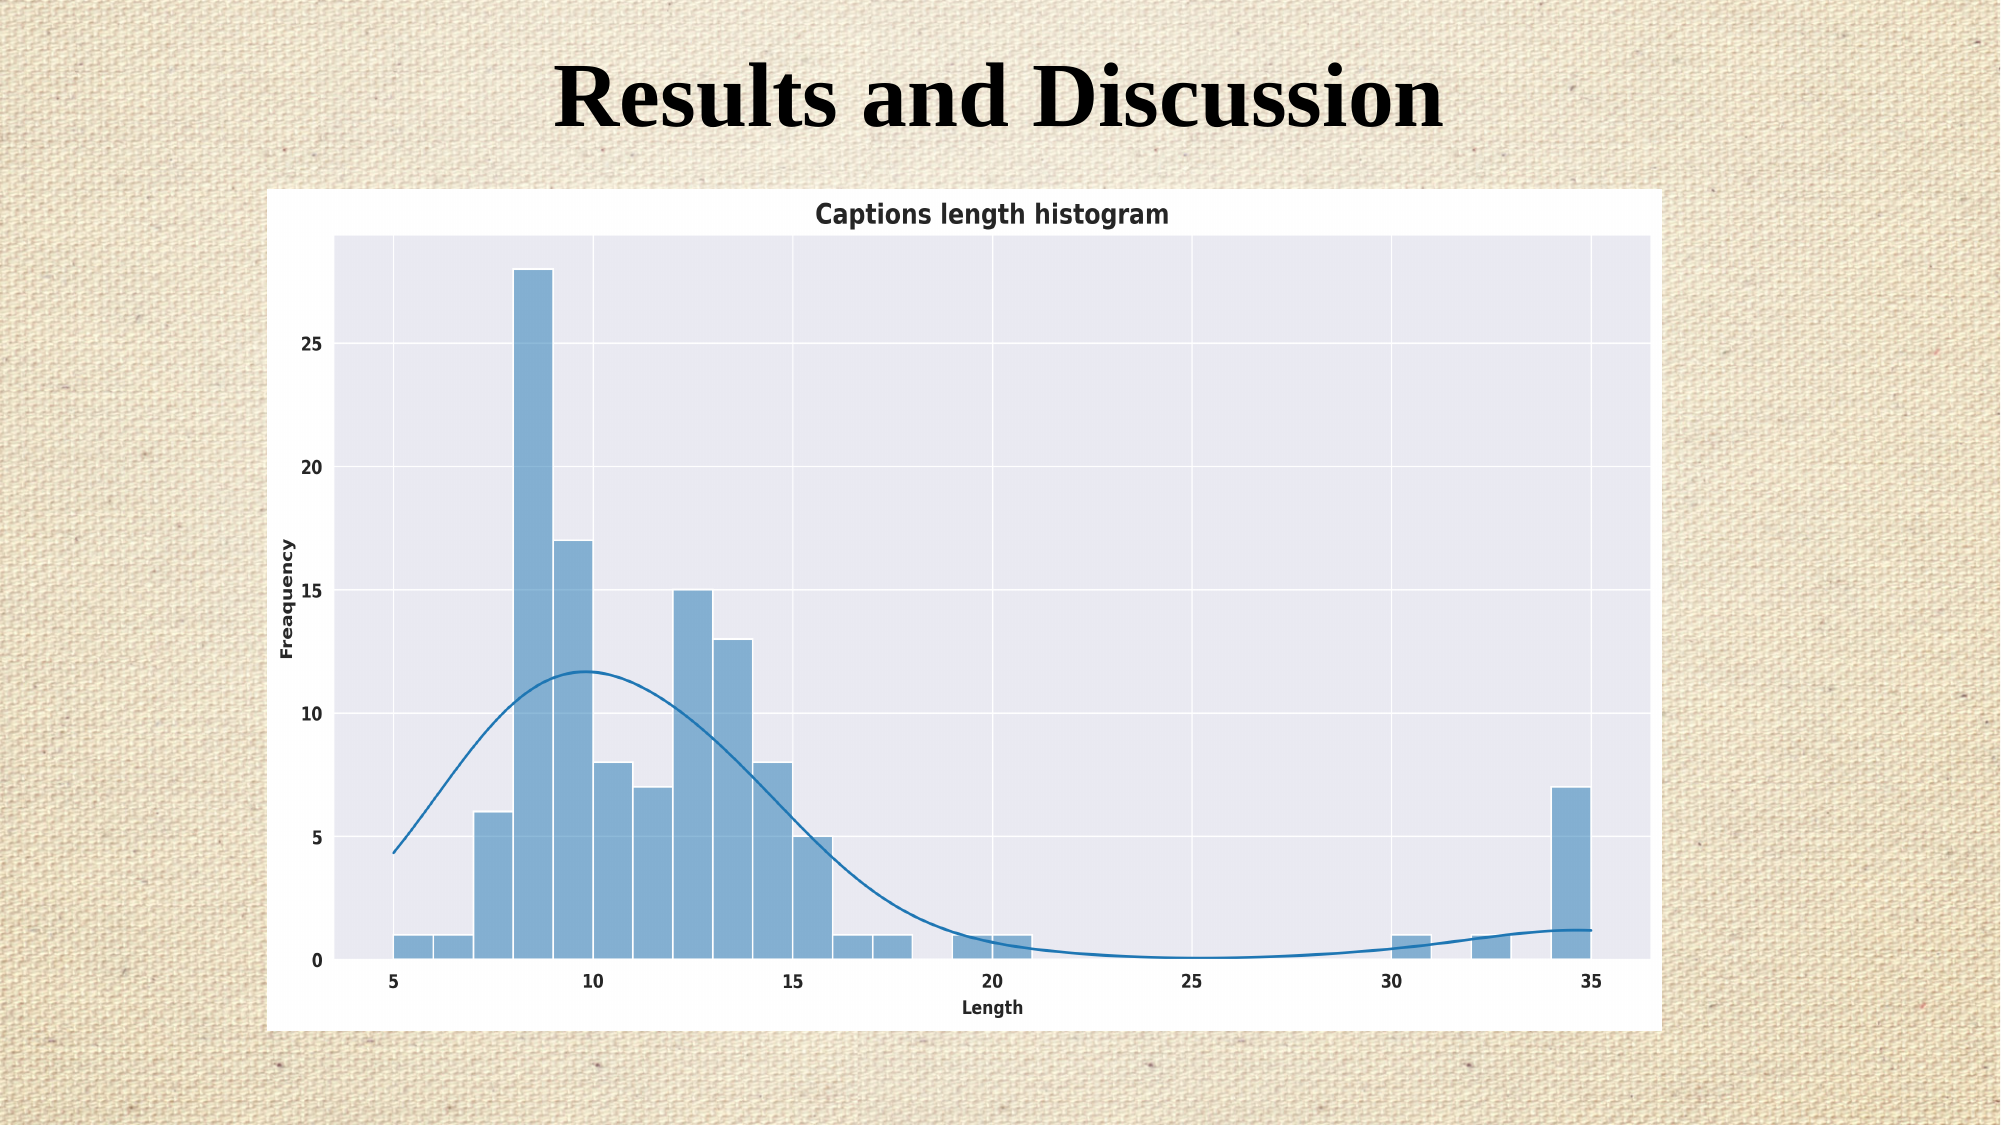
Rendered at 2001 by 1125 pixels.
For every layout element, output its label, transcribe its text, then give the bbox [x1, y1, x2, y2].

text_box Results and Discussion [0, 42, 2000, 137]
picture [0, 0, 2001, 1125]
